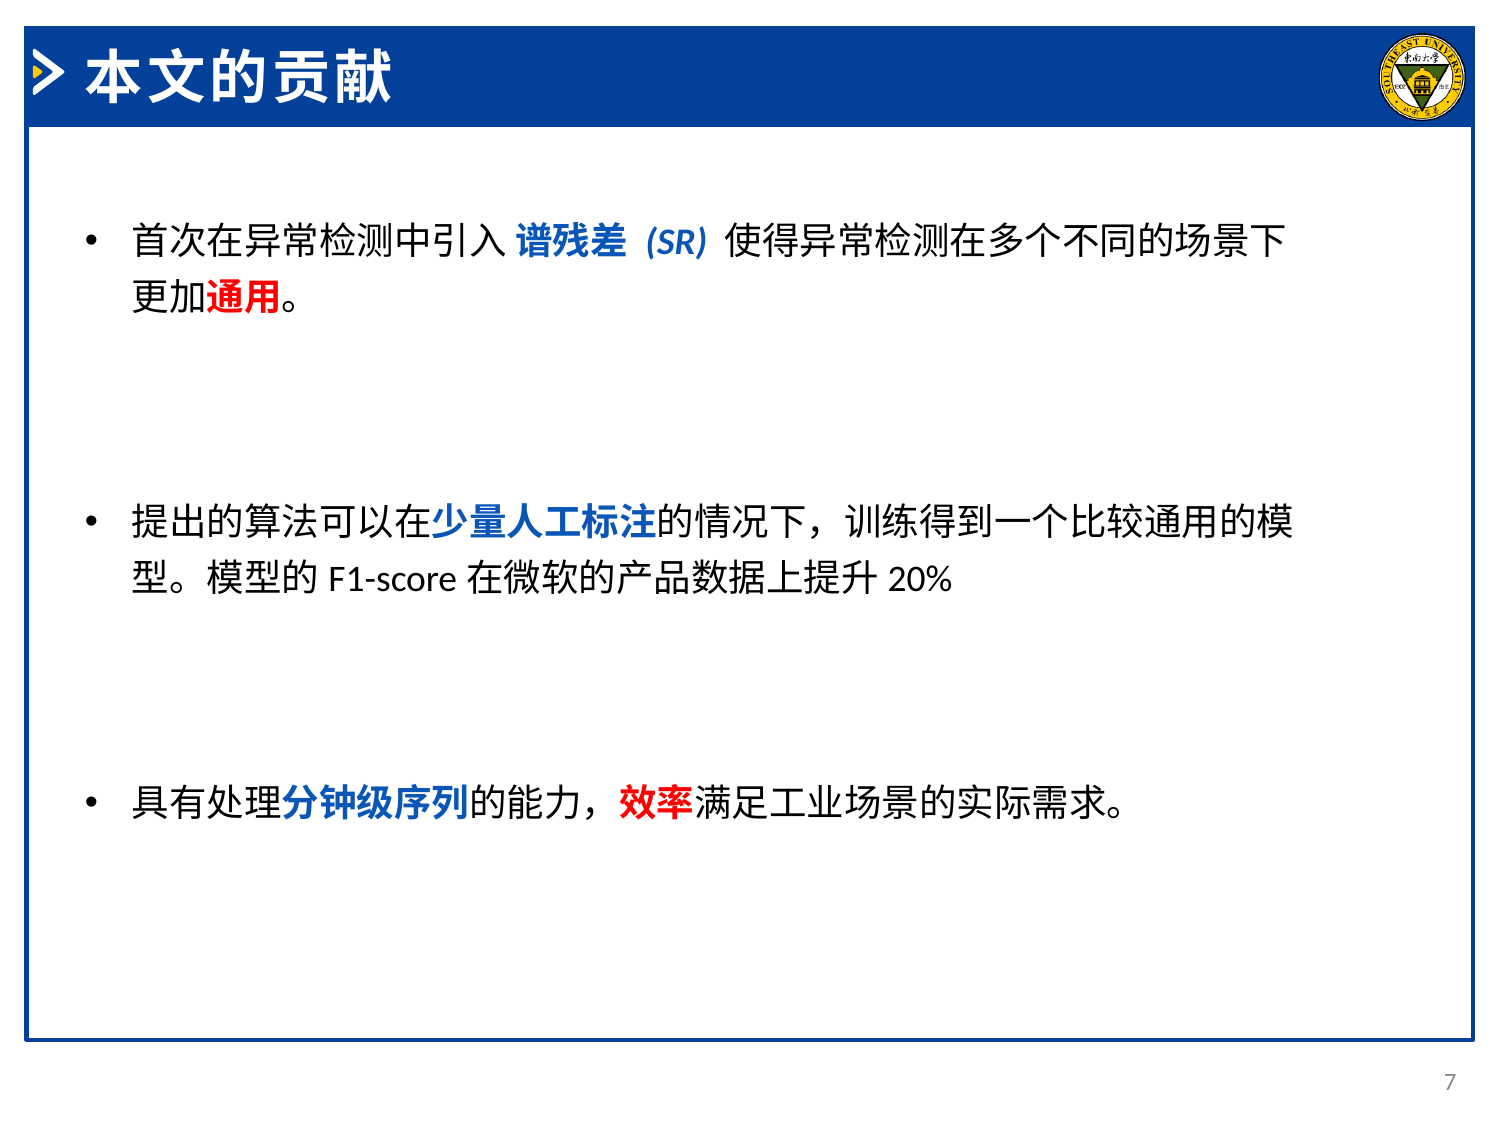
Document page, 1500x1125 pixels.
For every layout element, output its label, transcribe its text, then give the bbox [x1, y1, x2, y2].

text_box 首次在异常检测中引入 谱残差 (SR) 使得异常检测在多个不同的场景下更加通用。 提出的算法可以在少量人工标注的情况下，训练得到一个比较通用的模型。模型的F1-score在微软的产品数据上提升20% 具有处理分钟级序列的能力，效率满足工业场景的实际需求。 [70, 198, 1310, 832]
slide_number 7 [1382, 1051, 1472, 1111]
text_box 本文的贡献 [70, 32, 605, 118]
picture [1378, 33, 1467, 121]
